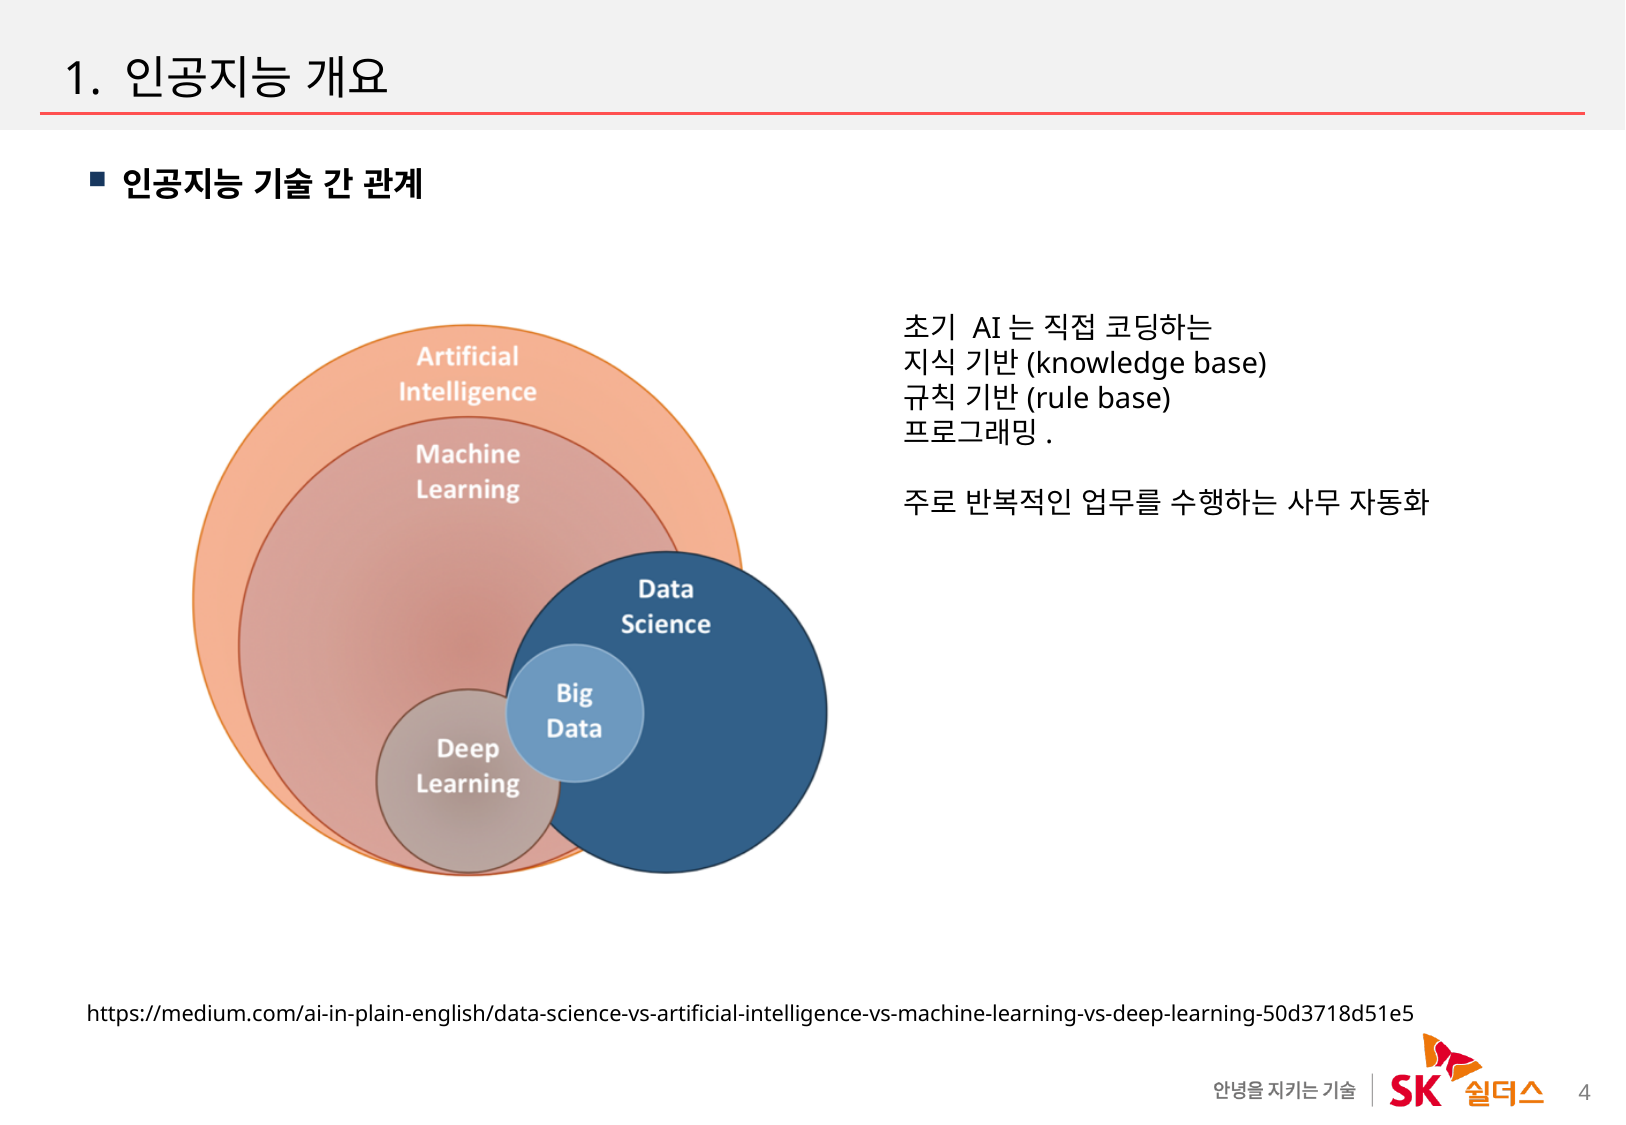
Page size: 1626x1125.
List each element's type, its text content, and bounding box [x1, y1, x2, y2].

picture [1202, 1033, 1552, 1113]
title 1. 인공지능 개요 [48, 41, 1270, 112]
text_box 초기 AI는 직접 코딩하는 지식 기반(knowledge base) 규칙 기반(rule base) 프로그래밍. 주로 반복적인 업무를 수행하는 사무 자동화 [888, 301, 1446, 527]
text_box https://medium.com/ai-in-plain-english/data-science-vs-artificial-intelligence-vs-machine-learning-vs-deep-learning-50d3718d51e5 [71, 992, 1510, 1033]
picture [115, 302, 864, 912]
list 인공지능 기술 간 관계 [73, 139, 1536, 988]
